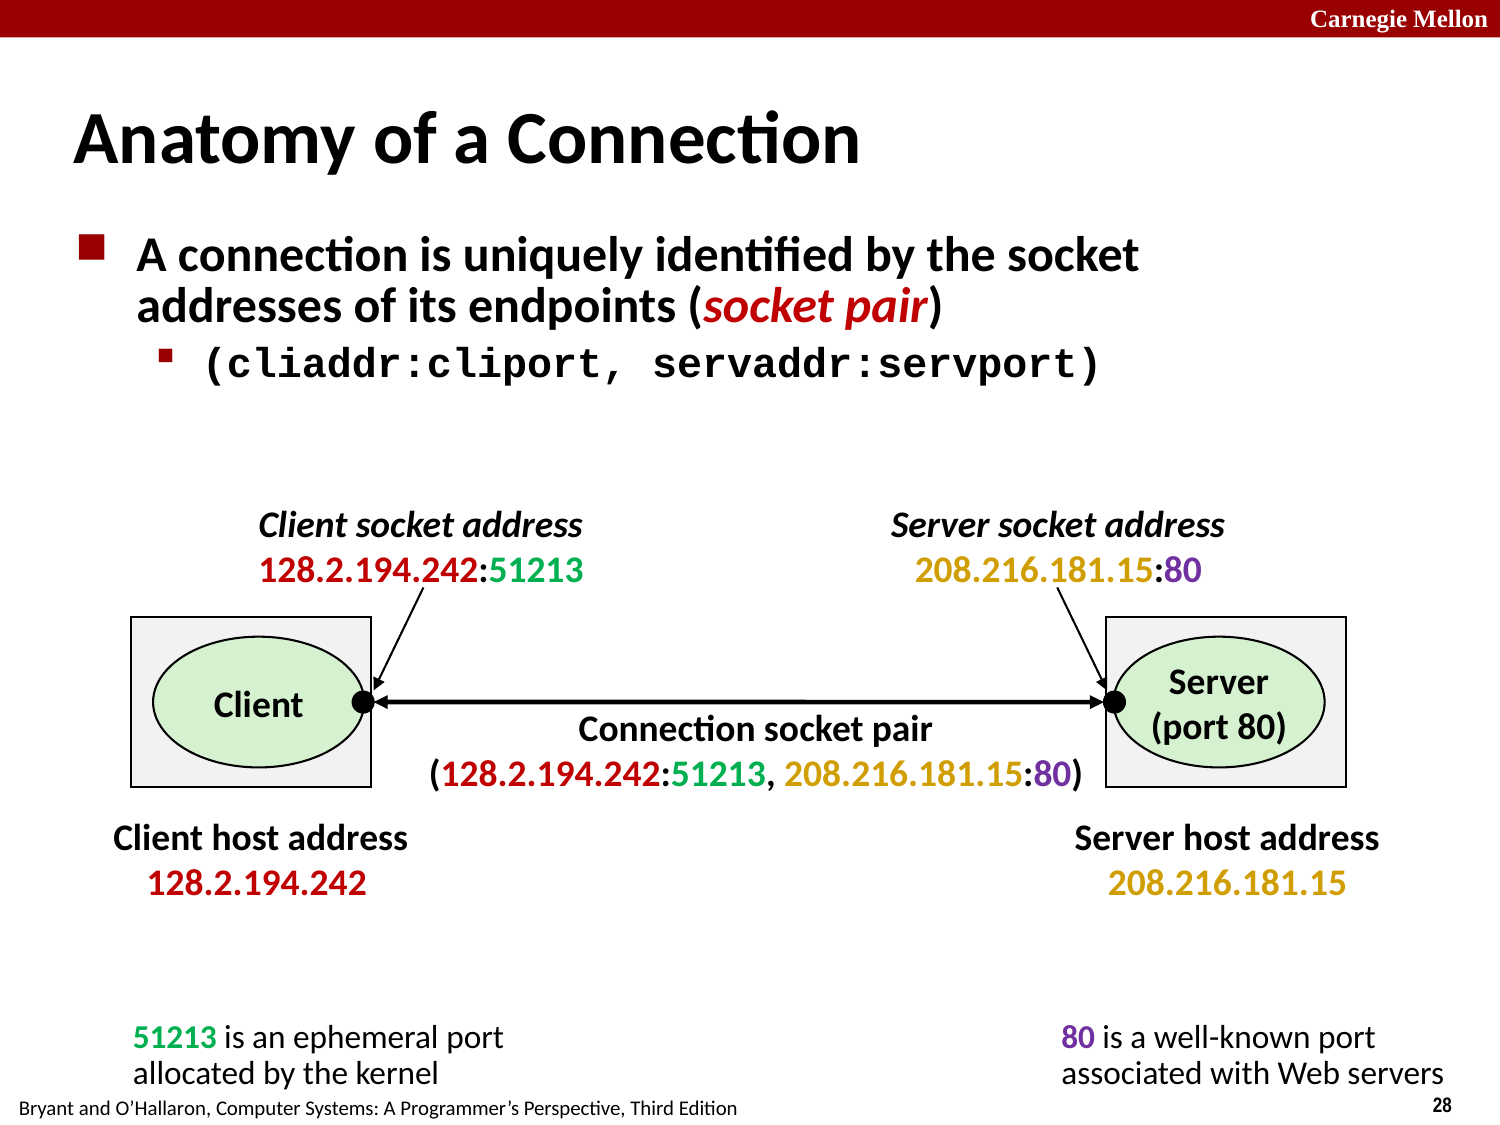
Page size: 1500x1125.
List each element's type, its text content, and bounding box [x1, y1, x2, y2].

text_box [374, 695, 1103, 709]
text_box [1105, 617, 1346, 787]
text_box Server (port 80) [1115, 636, 1325, 768]
text_box [130, 617, 371, 787]
text_box [373, 587, 424, 691]
title Anatomy of a Connection [58, 71, 1305, 197]
list A connection is uniquely identified by the socket addresses of its endpoints (socket pair) (cliaddr:cliport, servaddr:servport) [64, 223, 1361, 413]
text_box Server socket address 208.216.181.15:80 [846, 492, 1271, 598]
text_box [1103, 691, 1126, 713]
text_box Connection socket pair (128.2.194.242:51213, 208.216.181.15:80) [414, 703, 1099, 802]
text_box Client socket address 128.2.194.242:51213 [243, 492, 599, 598]
text_box Server host address 208.216.181.15 [1059, 805, 1395, 910]
text_box Client host address 128.2.194.242 [98, 805, 424, 910]
text_box Connection socket pair (128.2.194.242:51213, 208.216.181.15:80) [414, 696, 1091, 702]
text_box [352, 691, 374, 713]
text_box 80 is a well-known port associated with Web servers [1046, 1012, 1460, 1099]
text_box [1057, 587, 1108, 691]
text_box Client [153, 636, 363, 768]
text_box 51213 is an ephemeral port allocated by the kernel [118, 1012, 527, 1099]
